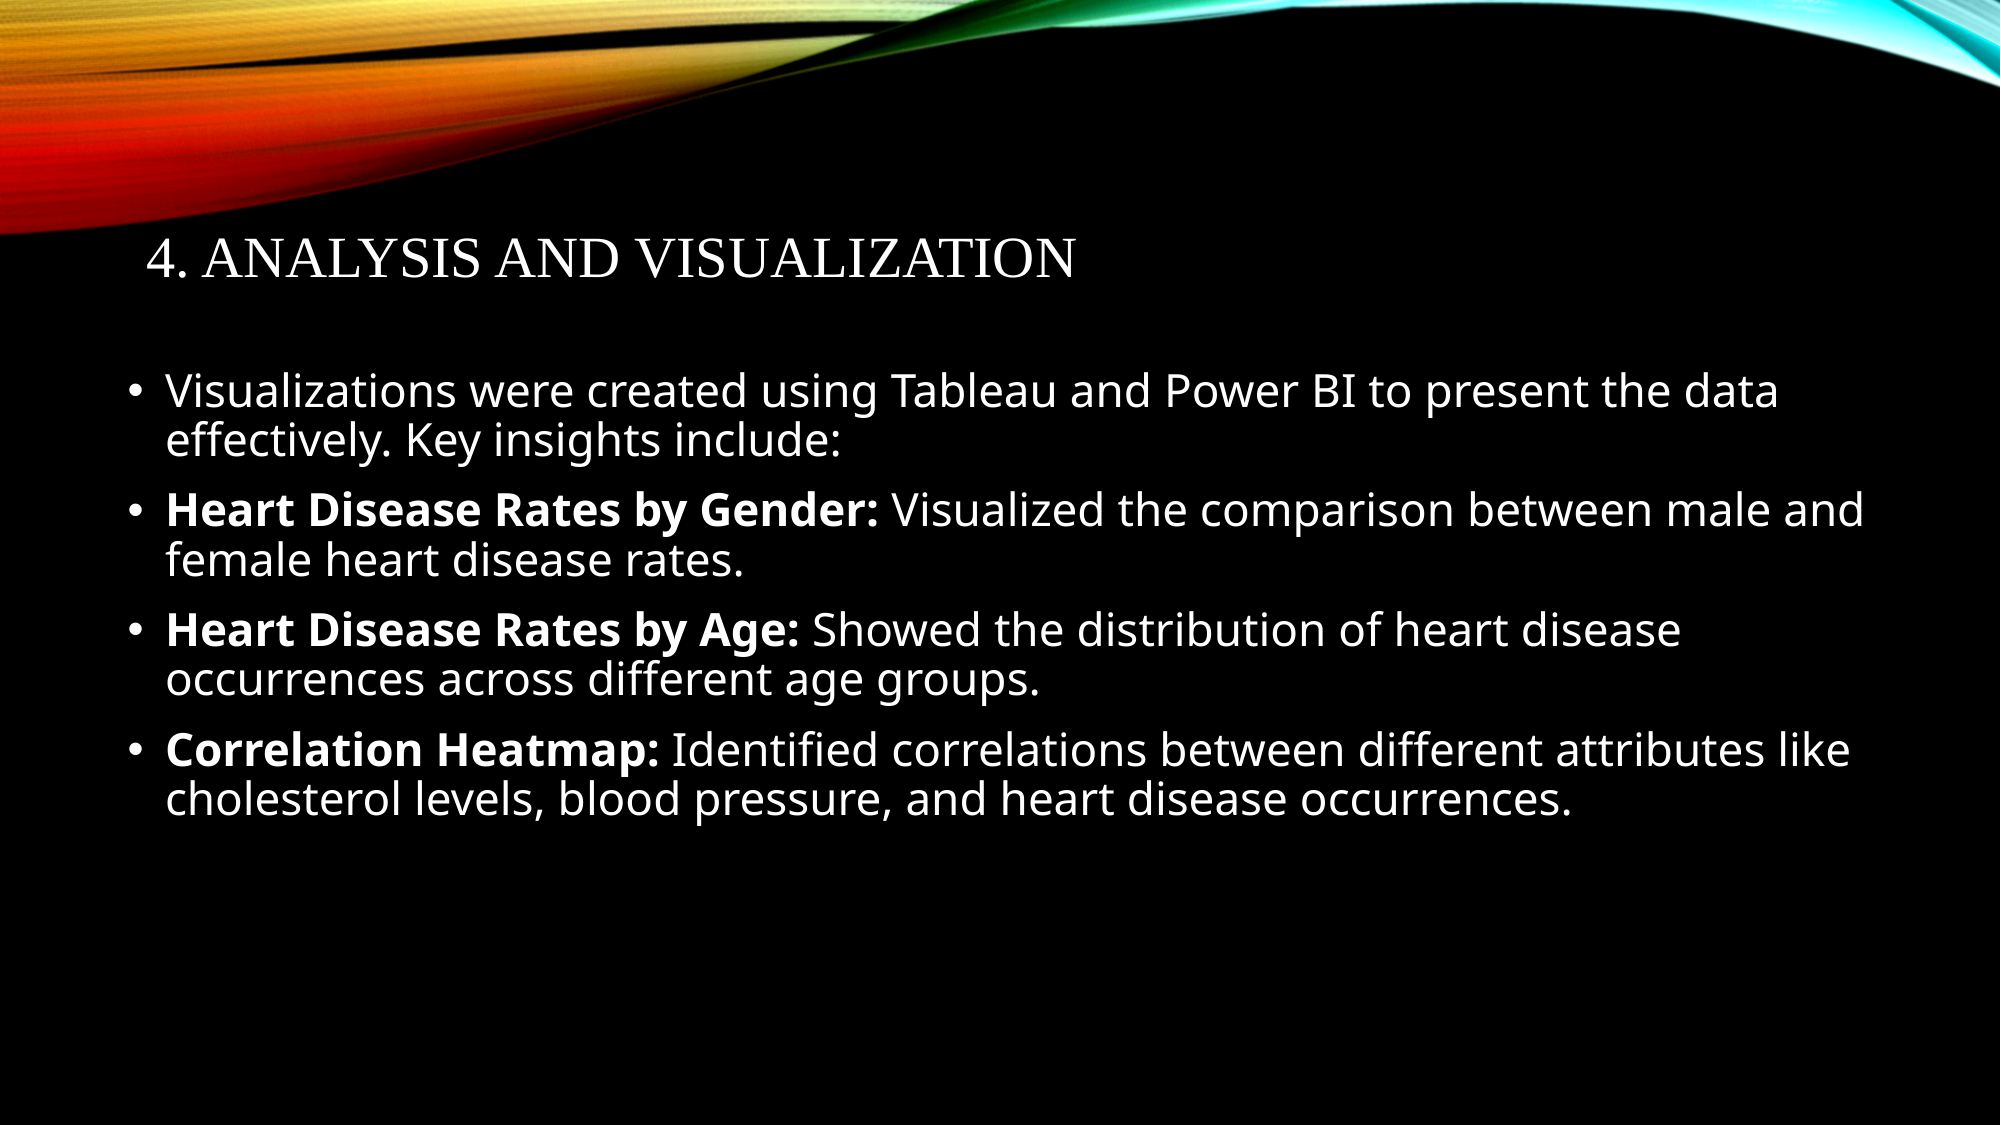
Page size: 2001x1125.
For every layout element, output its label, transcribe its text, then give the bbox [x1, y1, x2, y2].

list Visualizations were created using Tableau and Power BI to present the data effectively. Key insights include: Heart Disease Rates by Gender: Visualized the comparison between male and female heart disease rates. Heart Disease Rates by Age: Showed the distribution of heart disease occurrences across different age groups. Correlation Heatmap: Identified correlations between different attributes like cholesterol levels, blood pressure, and heart disease occurrences. [112, 360, 1888, 1021]
title 4. Analysis and Visualization [131, 157, 1888, 360]
picture [0, 0, 2000, 237]
